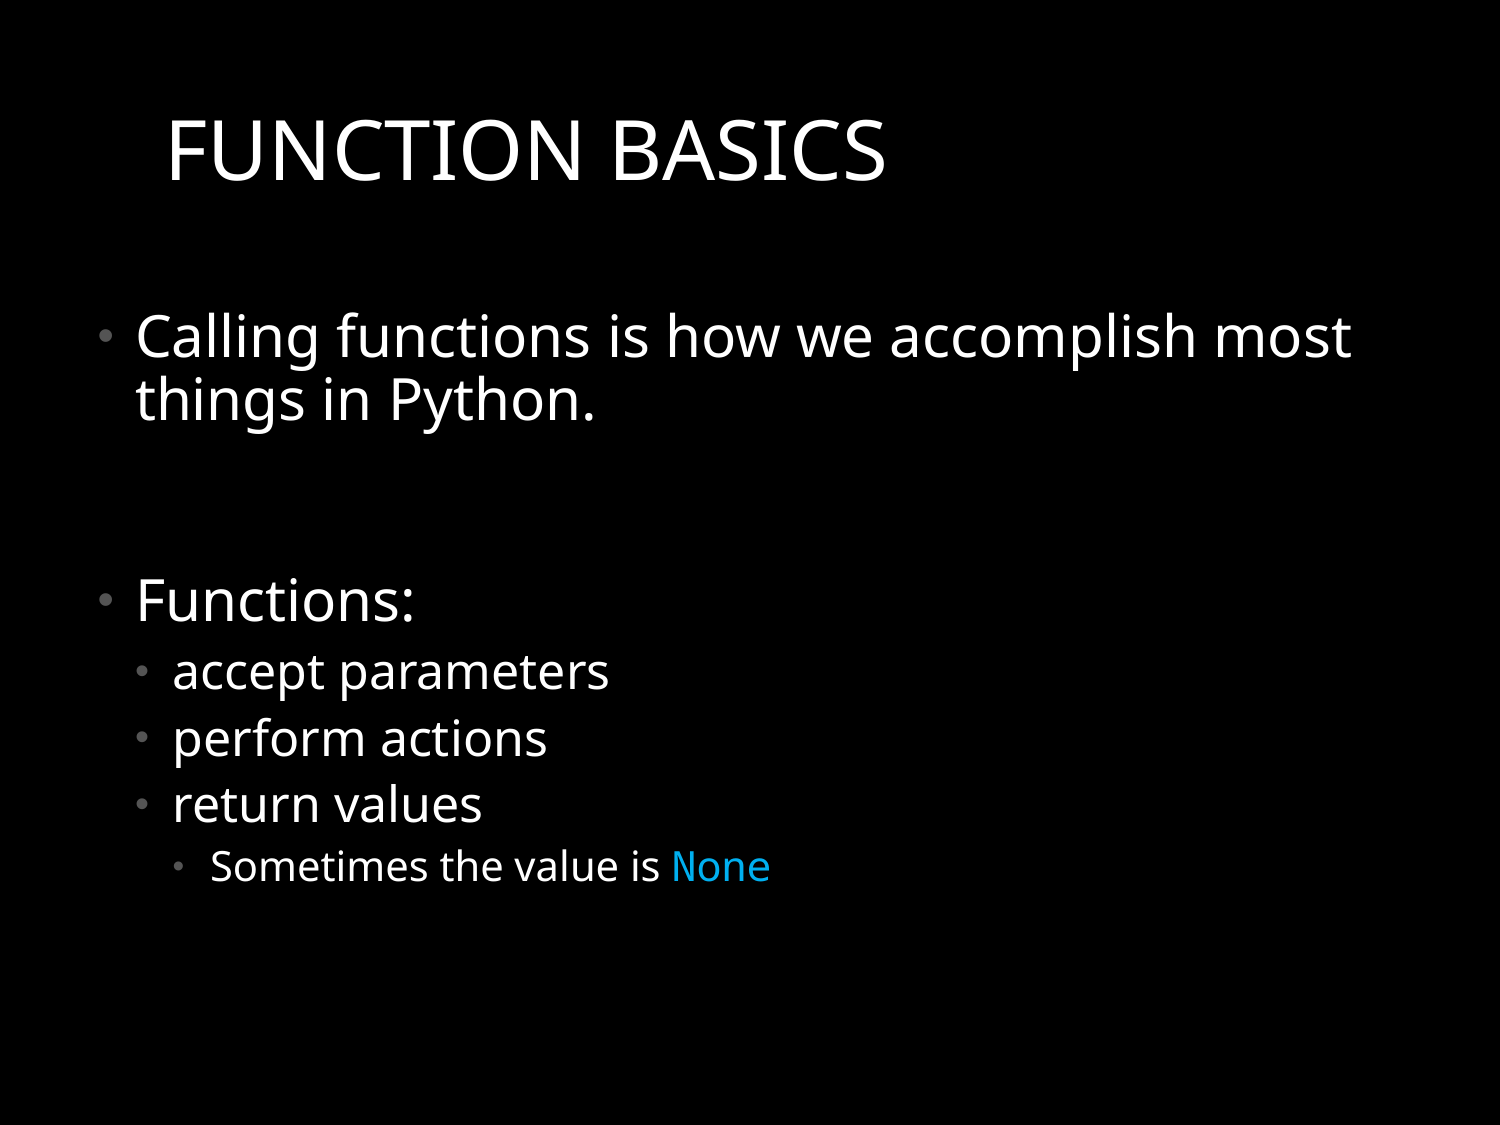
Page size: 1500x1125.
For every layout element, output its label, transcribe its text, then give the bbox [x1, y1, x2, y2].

list Calling functions is how we accomplish most things in Python. Functions: accept parameters perform actions return values Sometimes the value is None [75, 299, 1425, 1013]
title Function basics [149, 45, 1351, 263]
